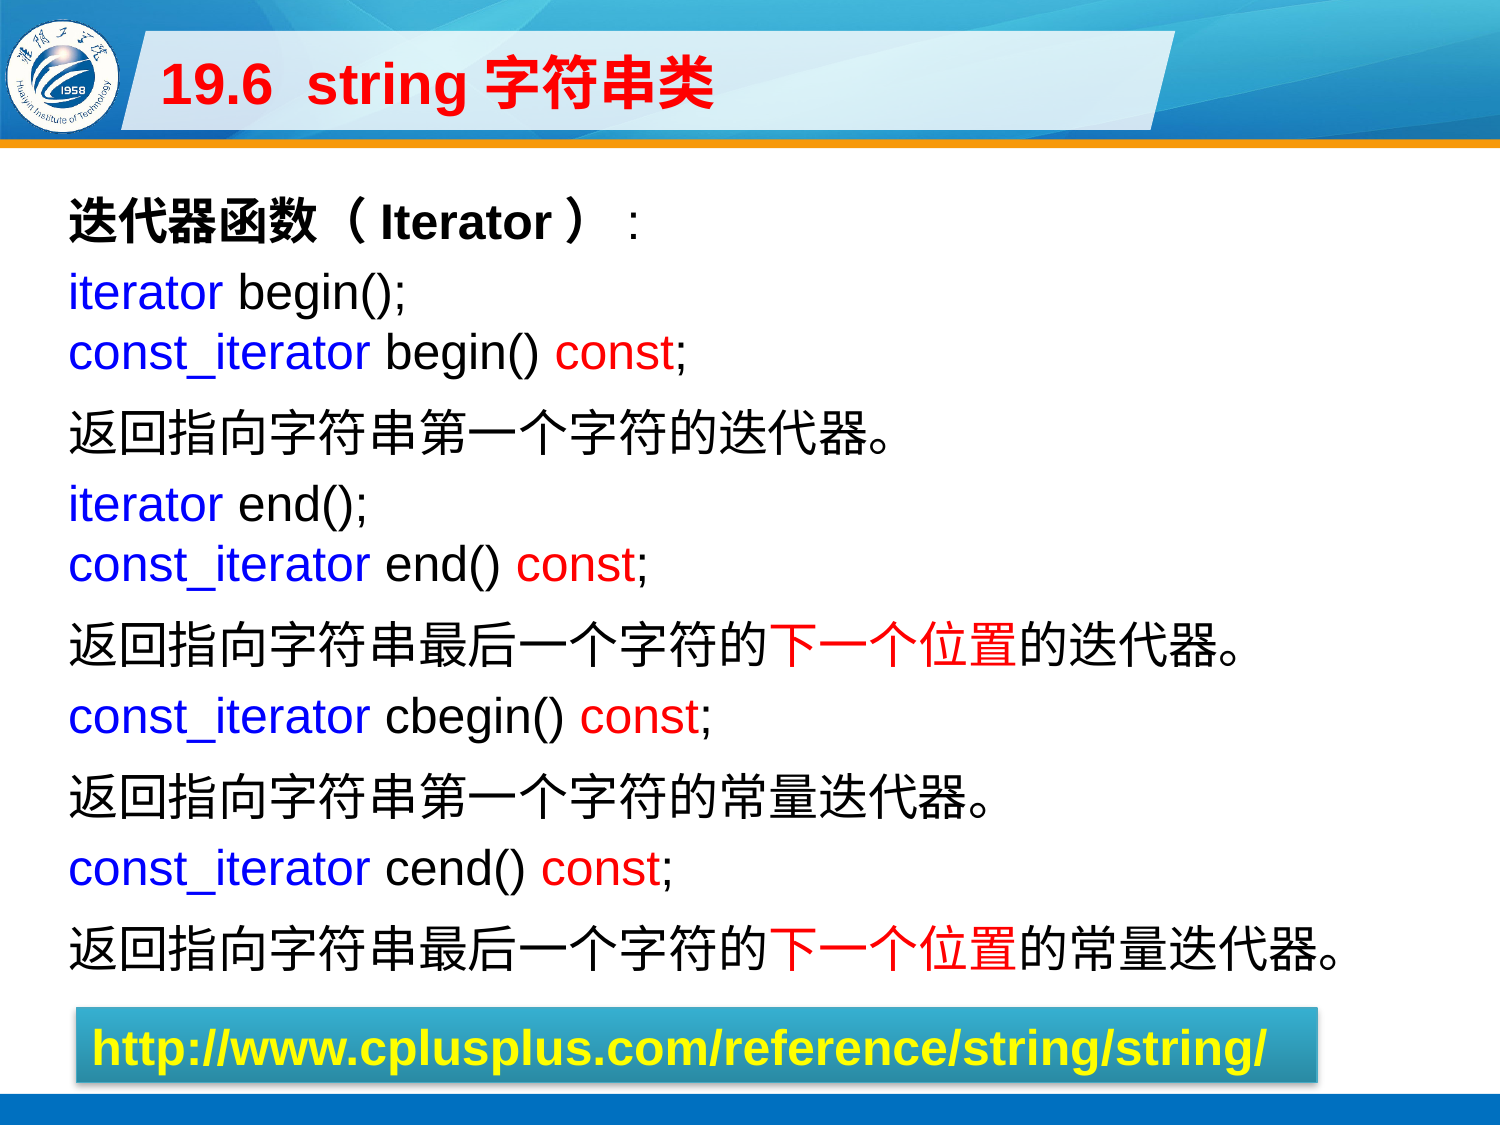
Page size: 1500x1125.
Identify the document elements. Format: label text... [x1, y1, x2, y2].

list 迭代器函数（Iterator）: iterator begin(); const_iterator begin() const; 返回指向字符串第一个字符的迭代器。 iterator end(); const_iterator end() const; 返回指向字符串最后一个字符的下一个位置的迭代器。 const_iterator cbegin() const; 返回指向字符串第一个字符的常量迭代器。 const_iterator cend() const; 返回指向字符串最后一个字符的下一个位置的常量迭代器。 [53, 170, 1447, 1106]
text_box http://www.cplusplus.com/reference/string/string/ [76, 1007, 1318, 1083]
title 19.6 string字符串类 [145, 39, 1176, 123]
picture [0, 0, 1500, 139]
